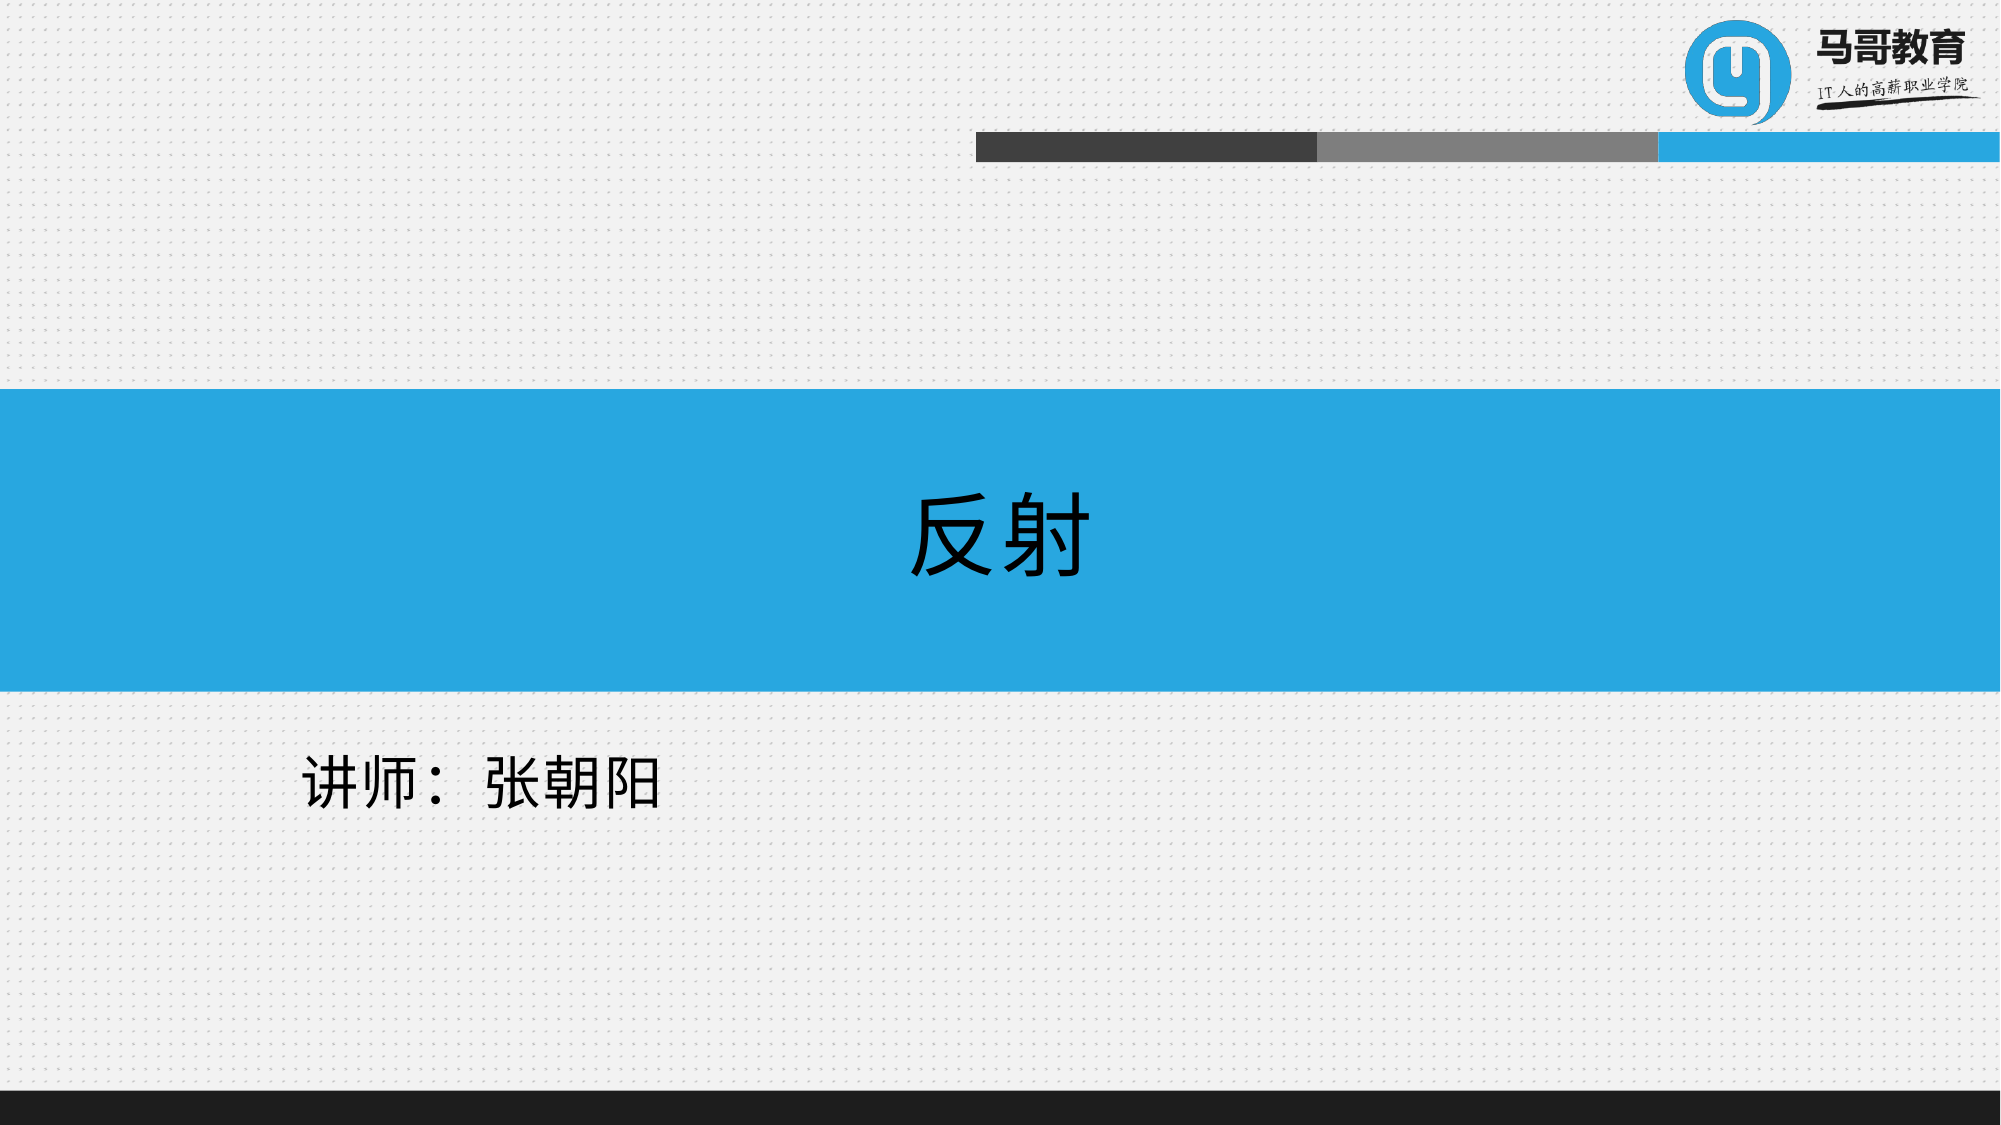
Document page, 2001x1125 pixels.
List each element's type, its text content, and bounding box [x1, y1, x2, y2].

picture [0, 0, 2000, 389]
subtitle 讲师：张朝阳 [300, 729, 1700, 813]
picture [0, 692, 2000, 1090]
title 反射 [202, 489, 1798, 590]
